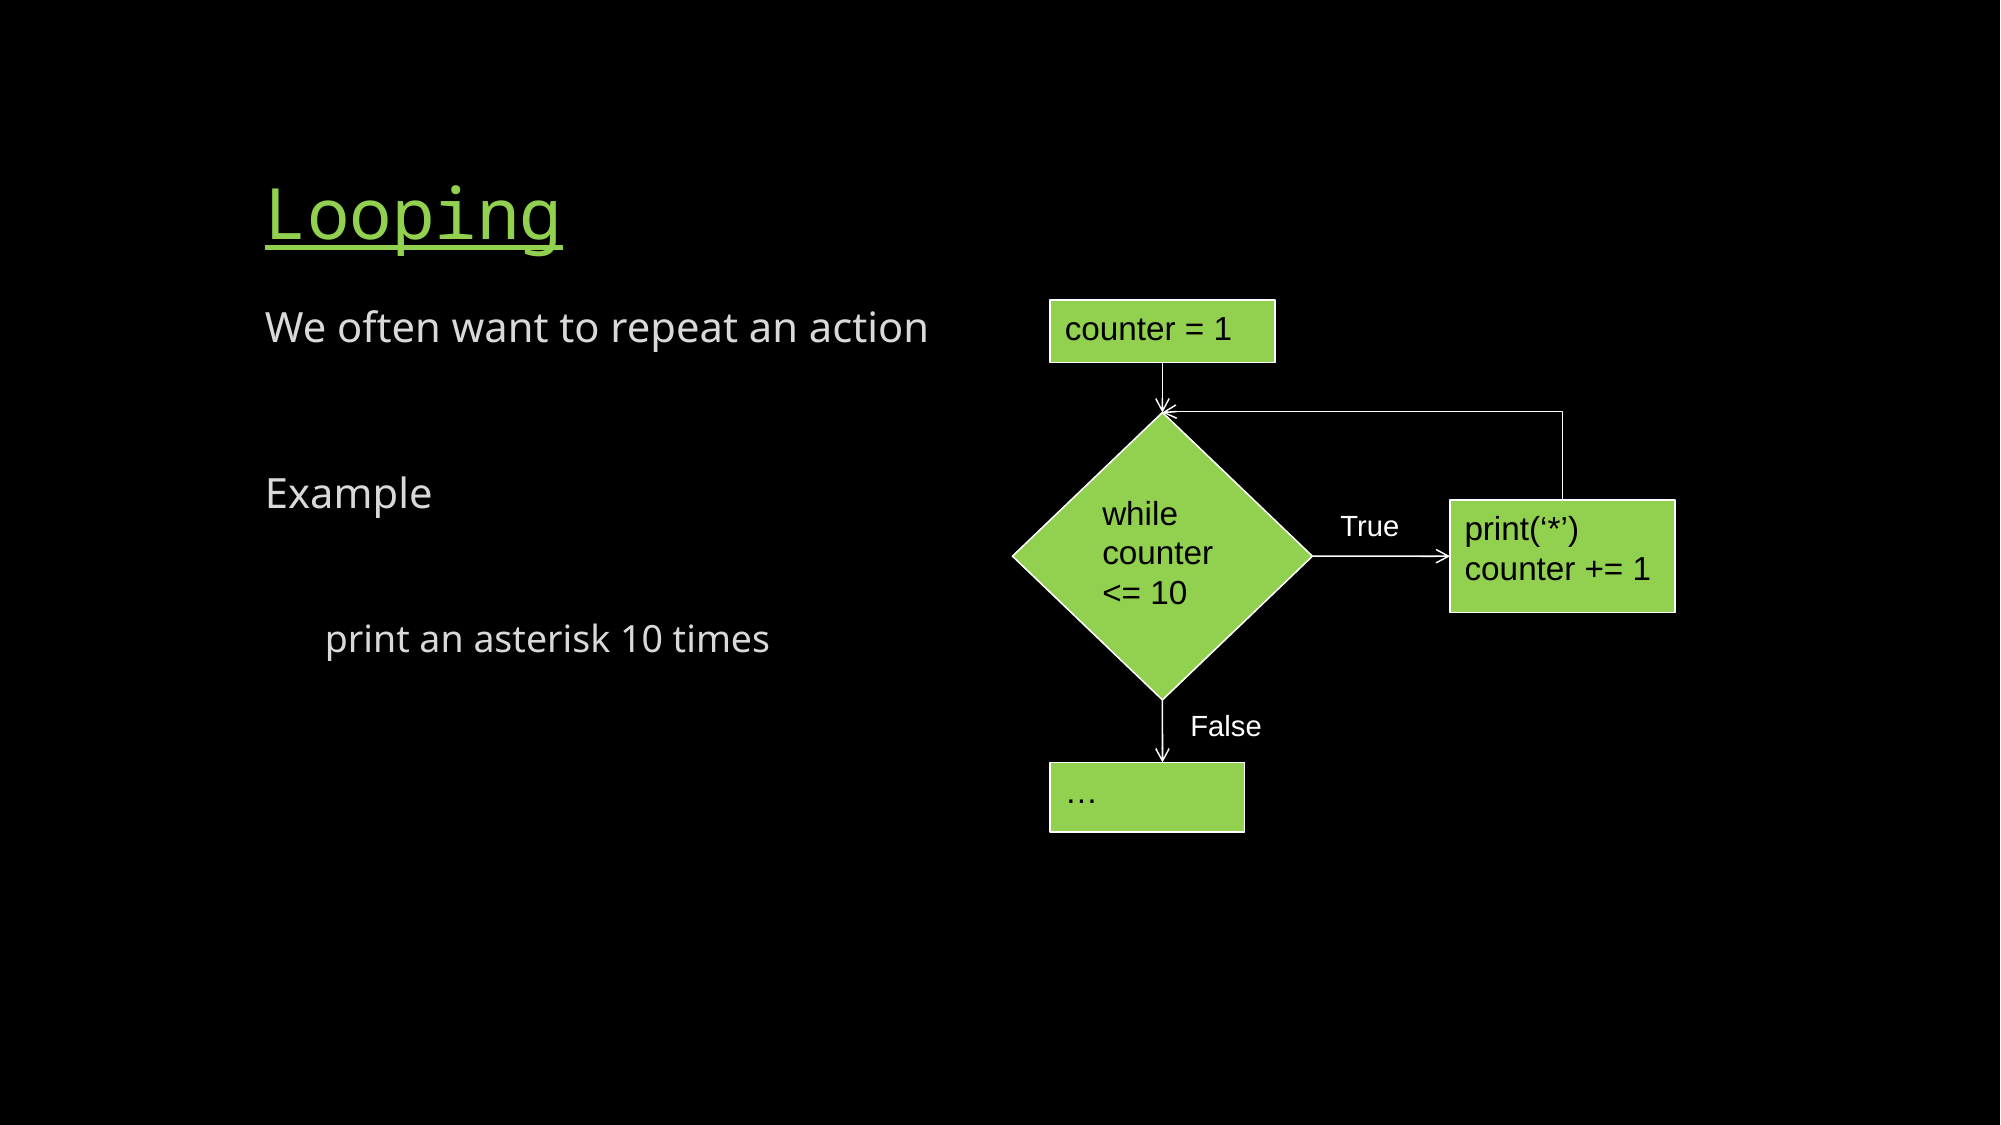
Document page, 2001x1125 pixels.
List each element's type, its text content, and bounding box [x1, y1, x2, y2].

text_box True [1407, 499, 1415, 550]
text_box while counter <= 10 [1012, 412, 1312, 699]
text_box print(‘*’) counter += 1 [1449, 500, 1675, 613]
title Looping [249, 75, 1750, 263]
text_box … [1049, 762, 1245, 833]
list We often want to repeat an action Example print an asterisk 10 times [249, 299, 963, 1000]
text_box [1318, 256, 1407, 657]
text_box False [1175, 699, 1277, 750]
text_box counter = 1 [1049, 299, 1275, 363]
